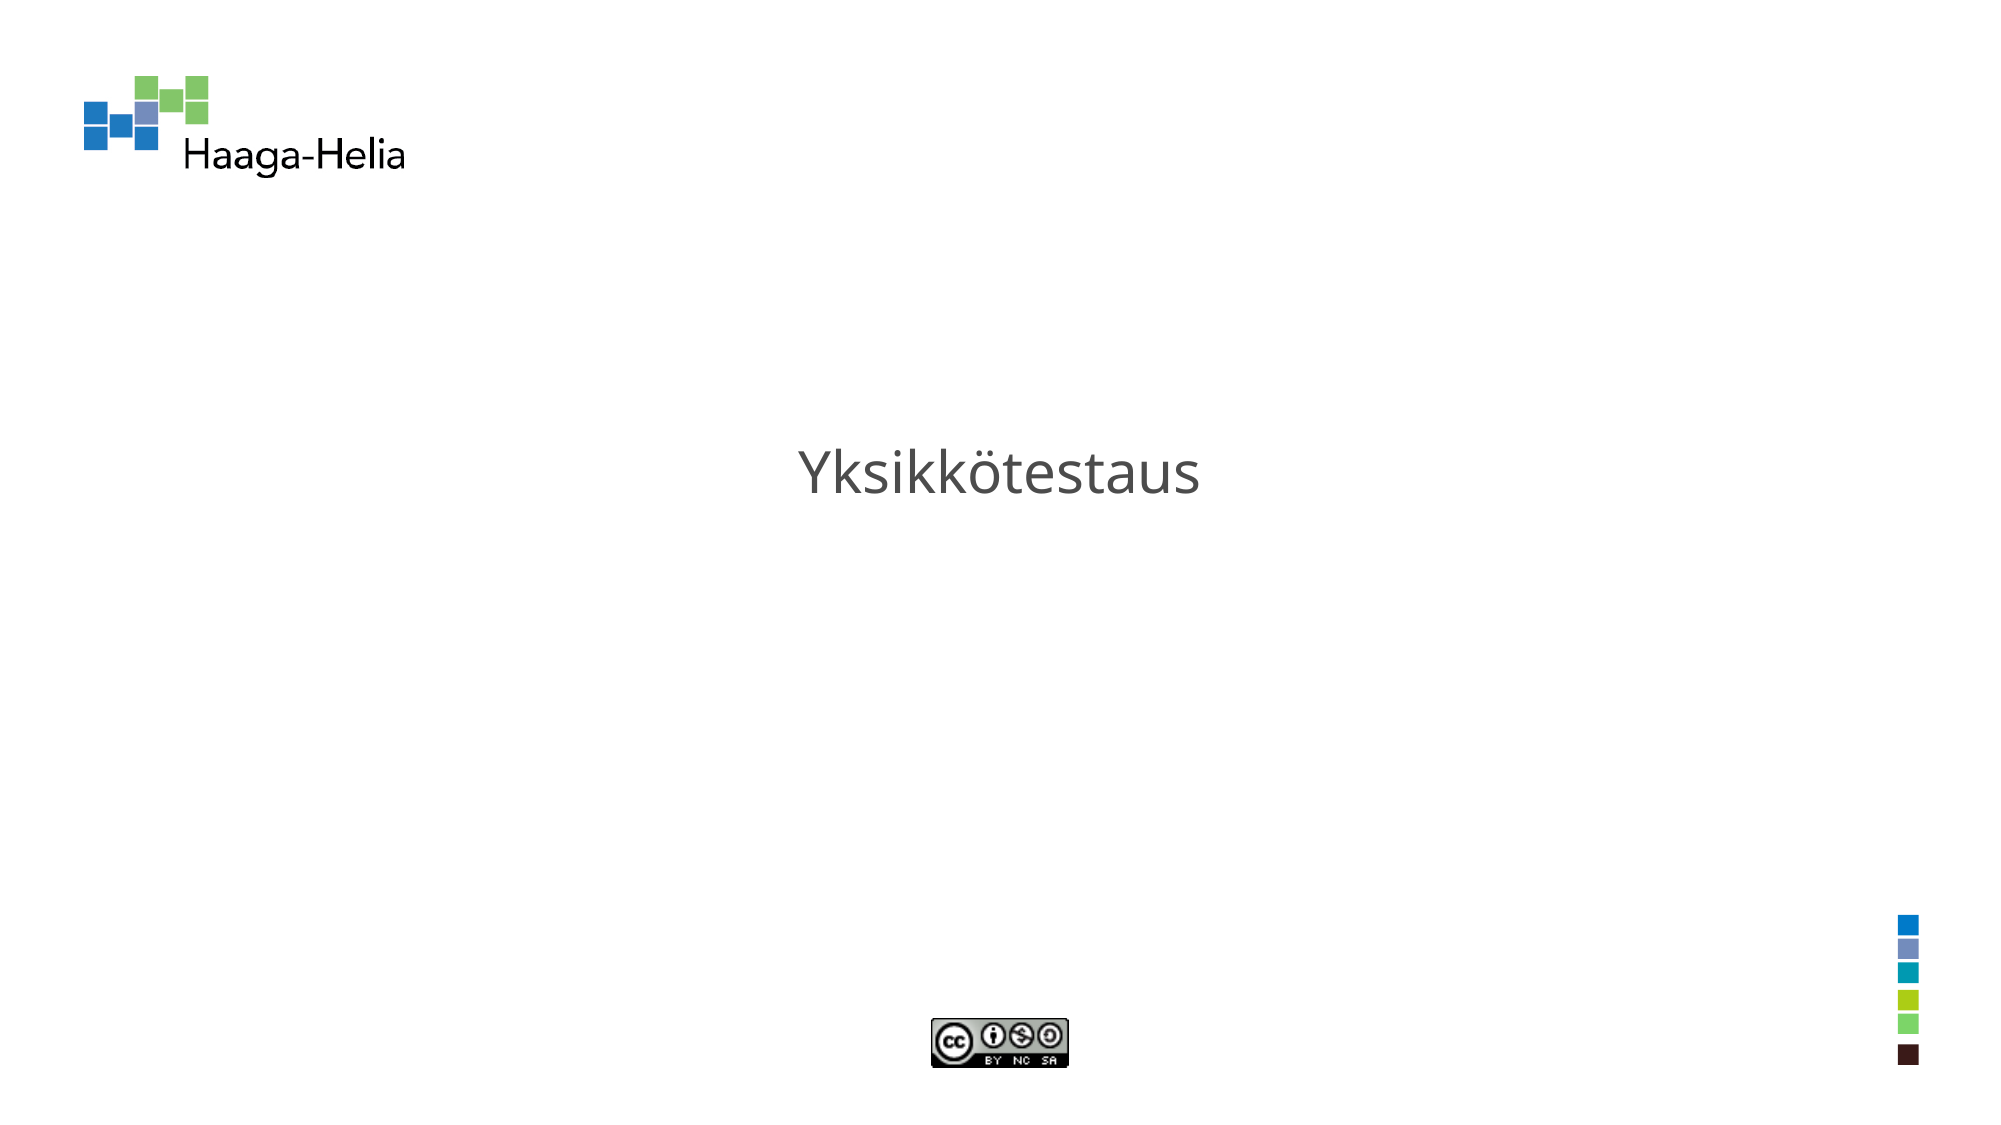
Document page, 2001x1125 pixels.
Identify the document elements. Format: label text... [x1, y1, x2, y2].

title Yksikkötestaus [150, 349, 1850, 591]
picture [84, 76, 404, 178]
picture [930, 1018, 1069, 1068]
